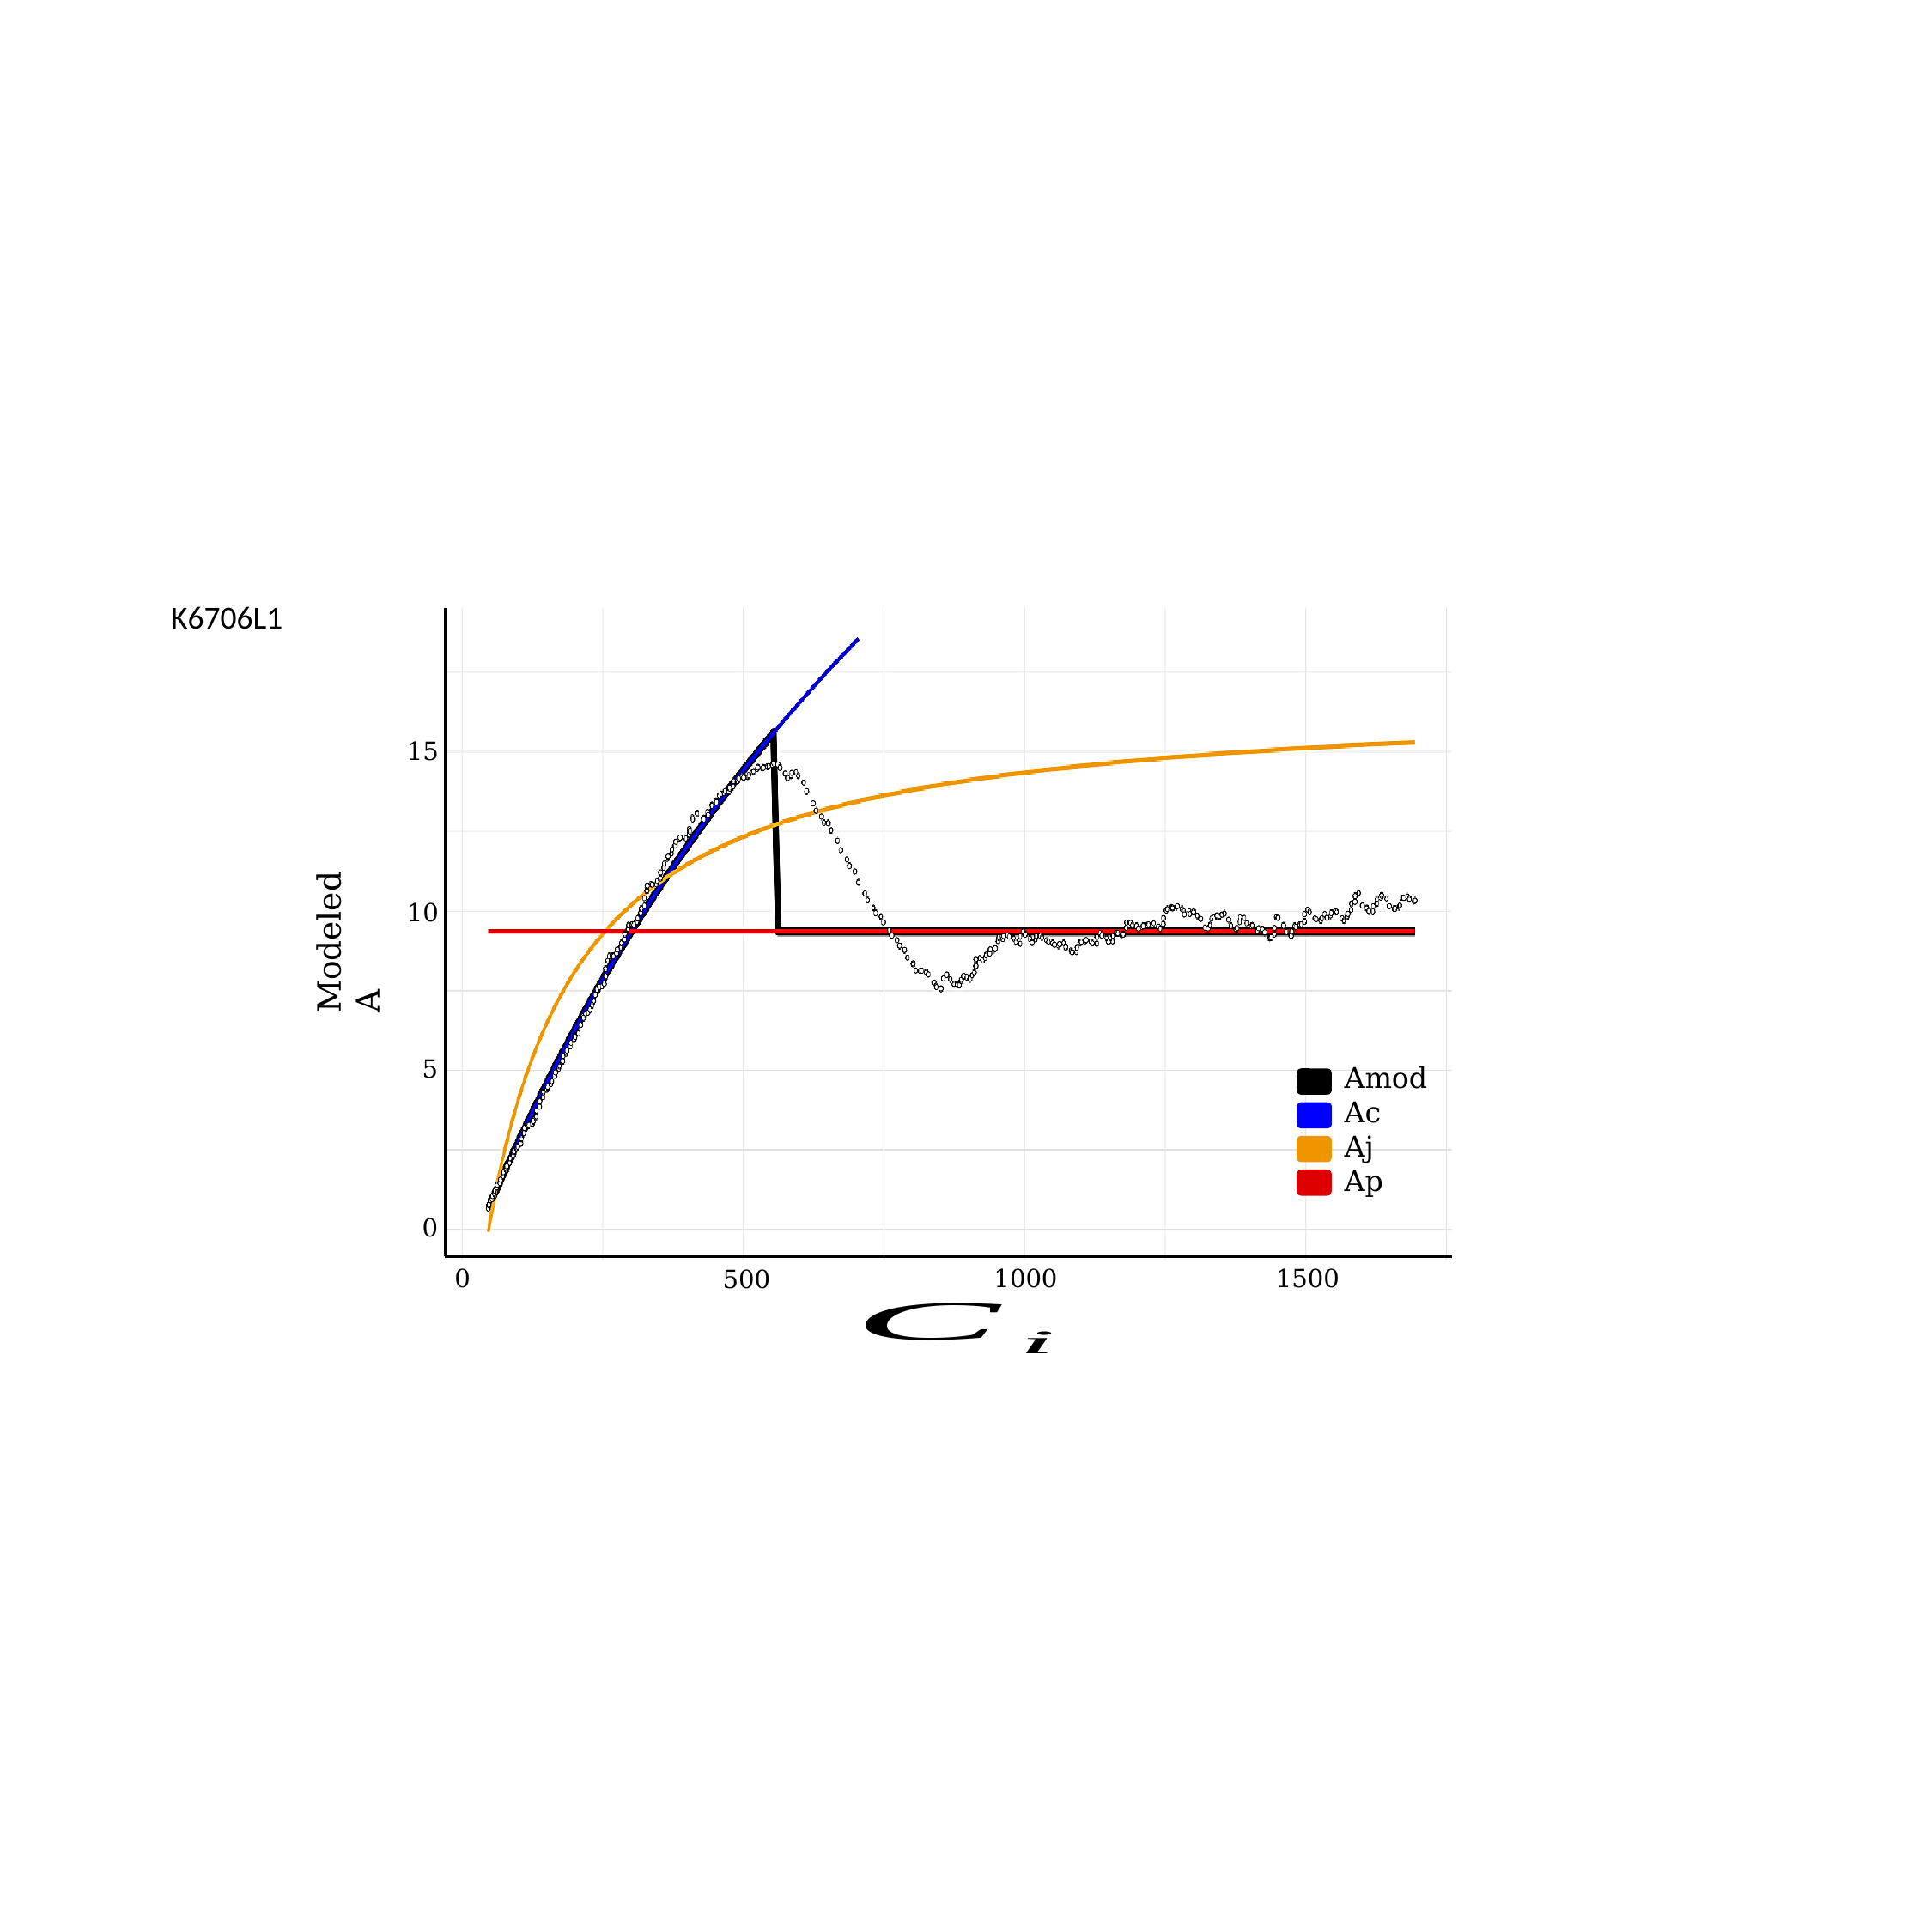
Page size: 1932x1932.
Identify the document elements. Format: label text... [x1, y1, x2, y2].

text_box 0 [441, 1256, 475, 1299]
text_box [1297, 1053, 1474, 1206]
text_box Modeled A [302, 841, 392, 1026]
text_box 1500 [1263, 1260, 1397, 1299]
text_box 1000 [981, 1260, 1097, 1299]
text_box 15 [394, 728, 444, 772]
text_box 10 [394, 890, 444, 933]
picture [444, 607, 1452, 1260]
text_box K6706L1 [158, 590, 347, 642]
picture [446, 607, 1452, 1256]
text_box 5 [409, 1046, 442, 1090]
text_box 0 [409, 1205, 442, 1249]
text_box 500 [709, 1260, 796, 1300]
